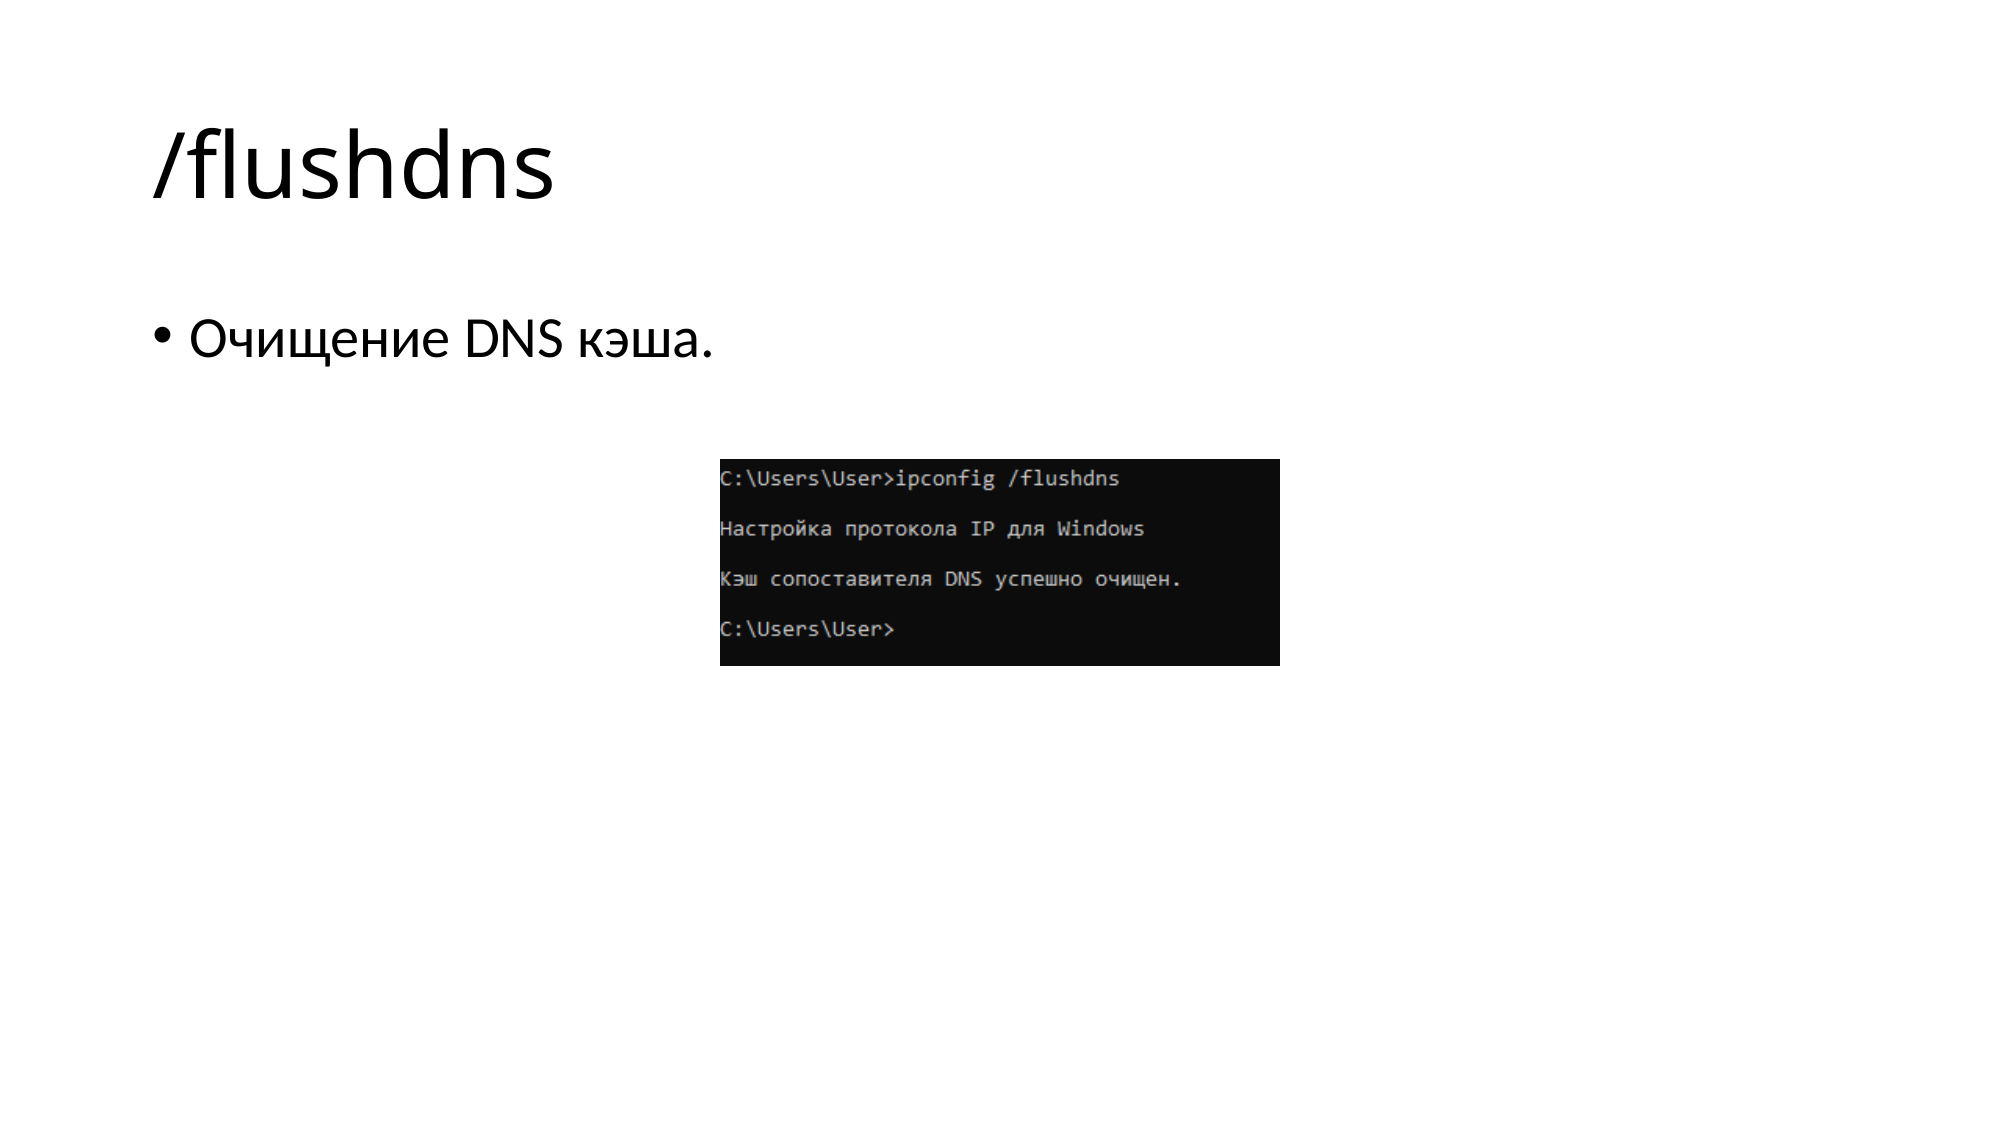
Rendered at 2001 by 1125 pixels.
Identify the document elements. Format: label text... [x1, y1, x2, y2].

list Очищение DNS кэша. [137, 299, 1863, 1014]
picture [720, 459, 1280, 666]
title /flushdns [137, 59, 1863, 278]
